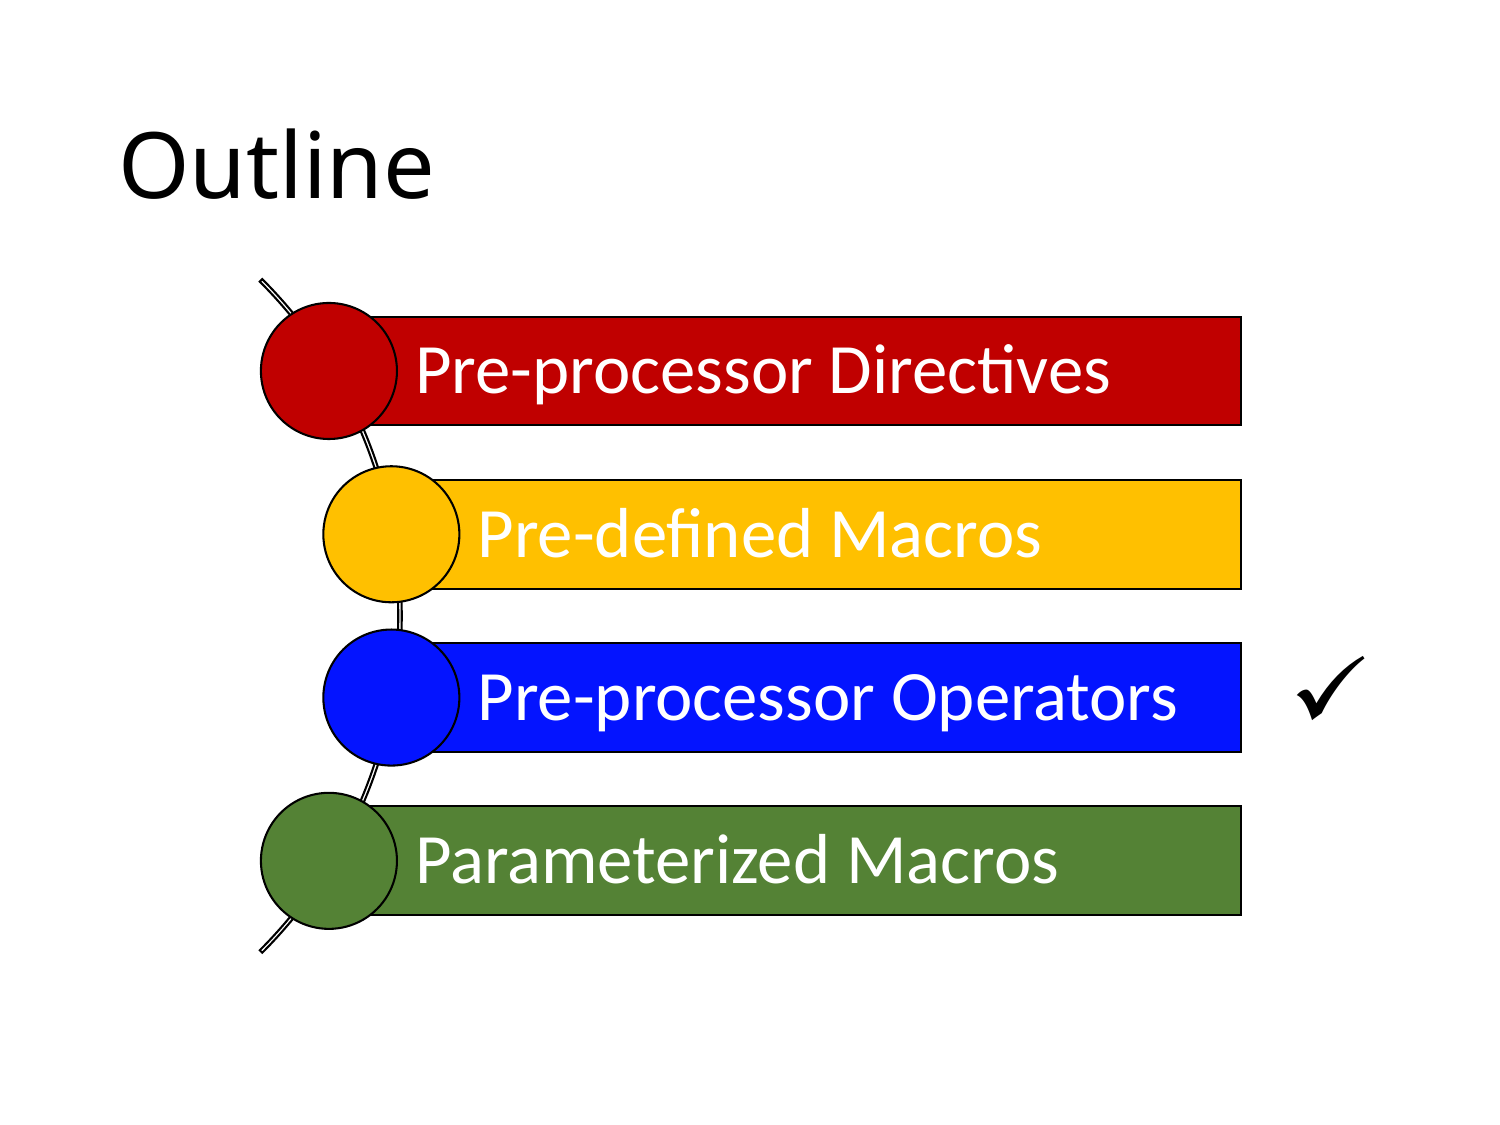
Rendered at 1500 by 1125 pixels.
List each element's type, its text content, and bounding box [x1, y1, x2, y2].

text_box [248, 262, 1251, 970]
text_box [1274, 642, 1413, 778]
title Outline [103, 59, 1397, 278]
